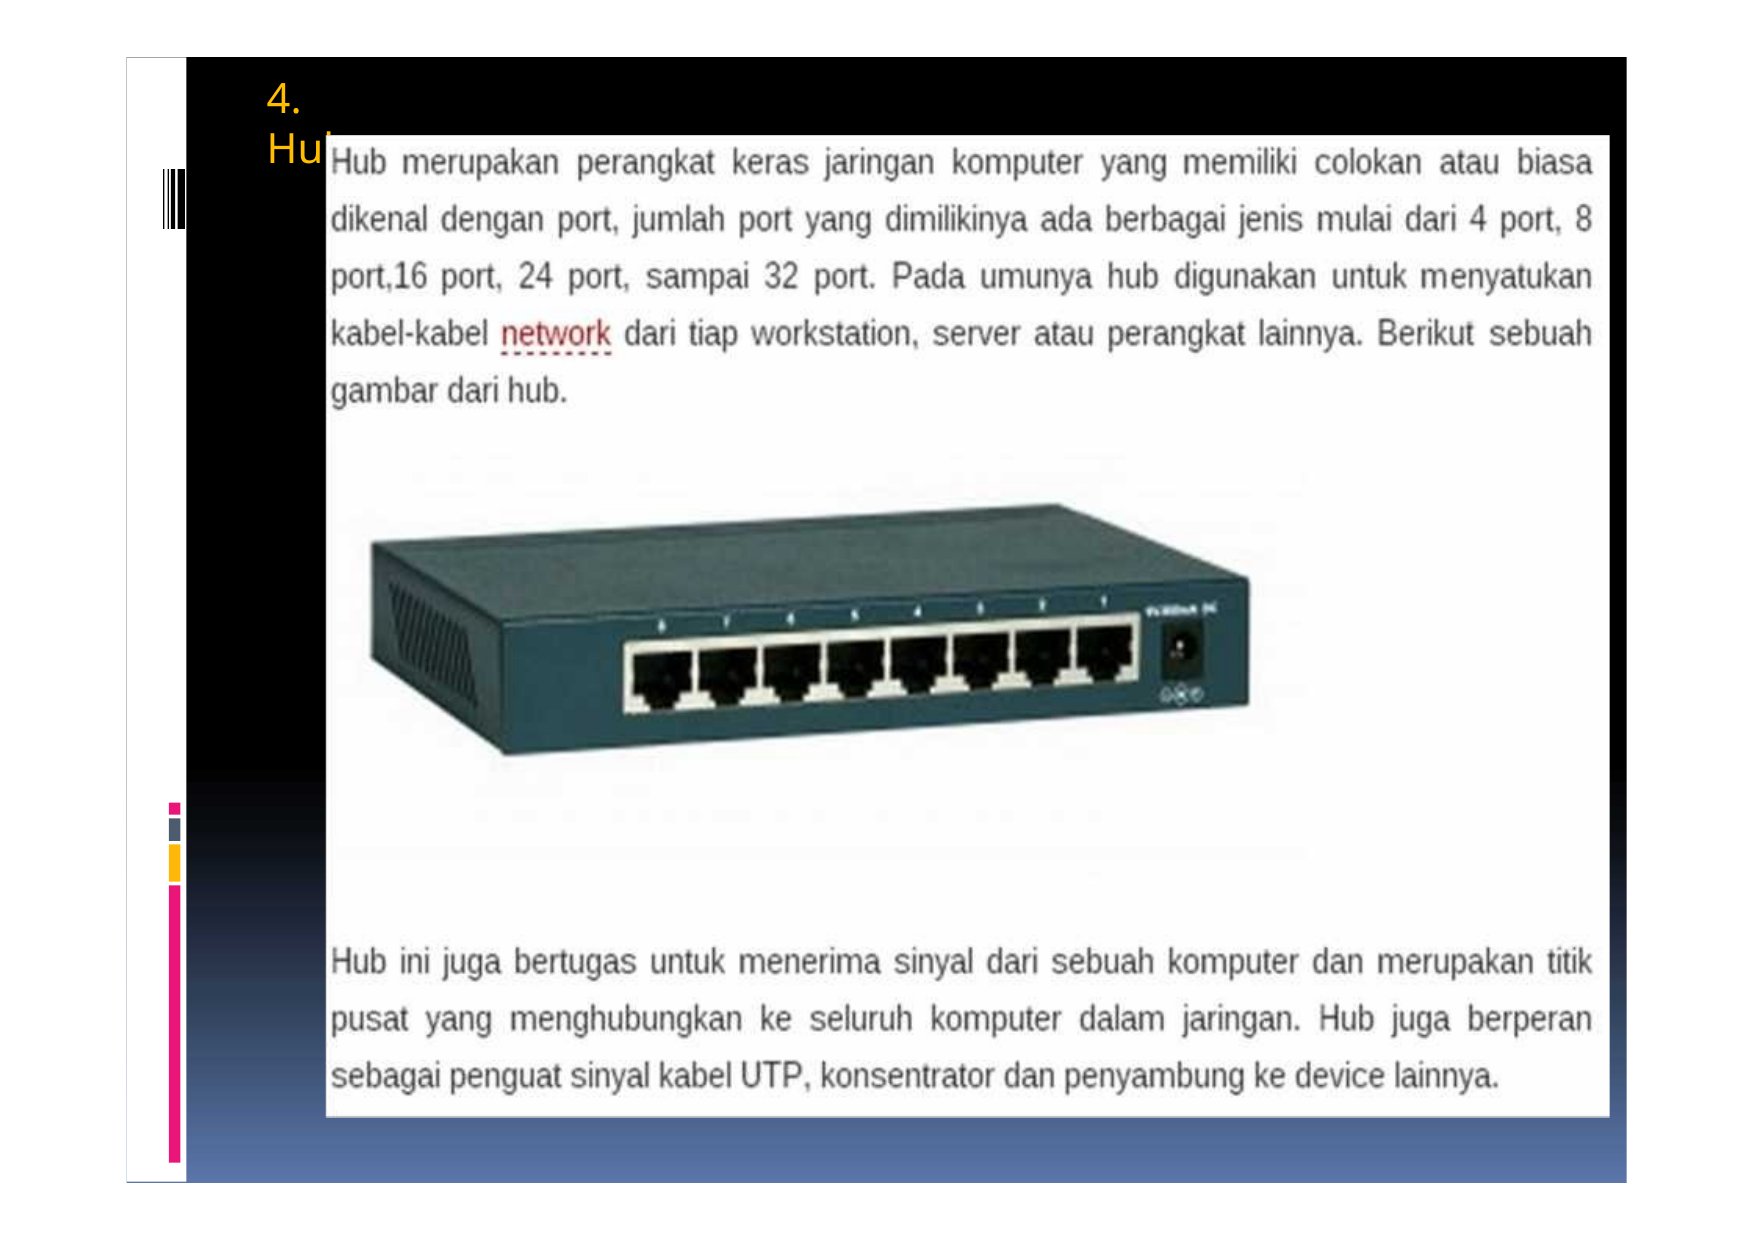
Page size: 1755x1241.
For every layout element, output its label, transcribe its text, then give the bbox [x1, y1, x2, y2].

picture [126, 57, 1627, 1183]
text_box [325, 135, 1610, 1118]
title 4. Hub [264, 70, 401, 280]
